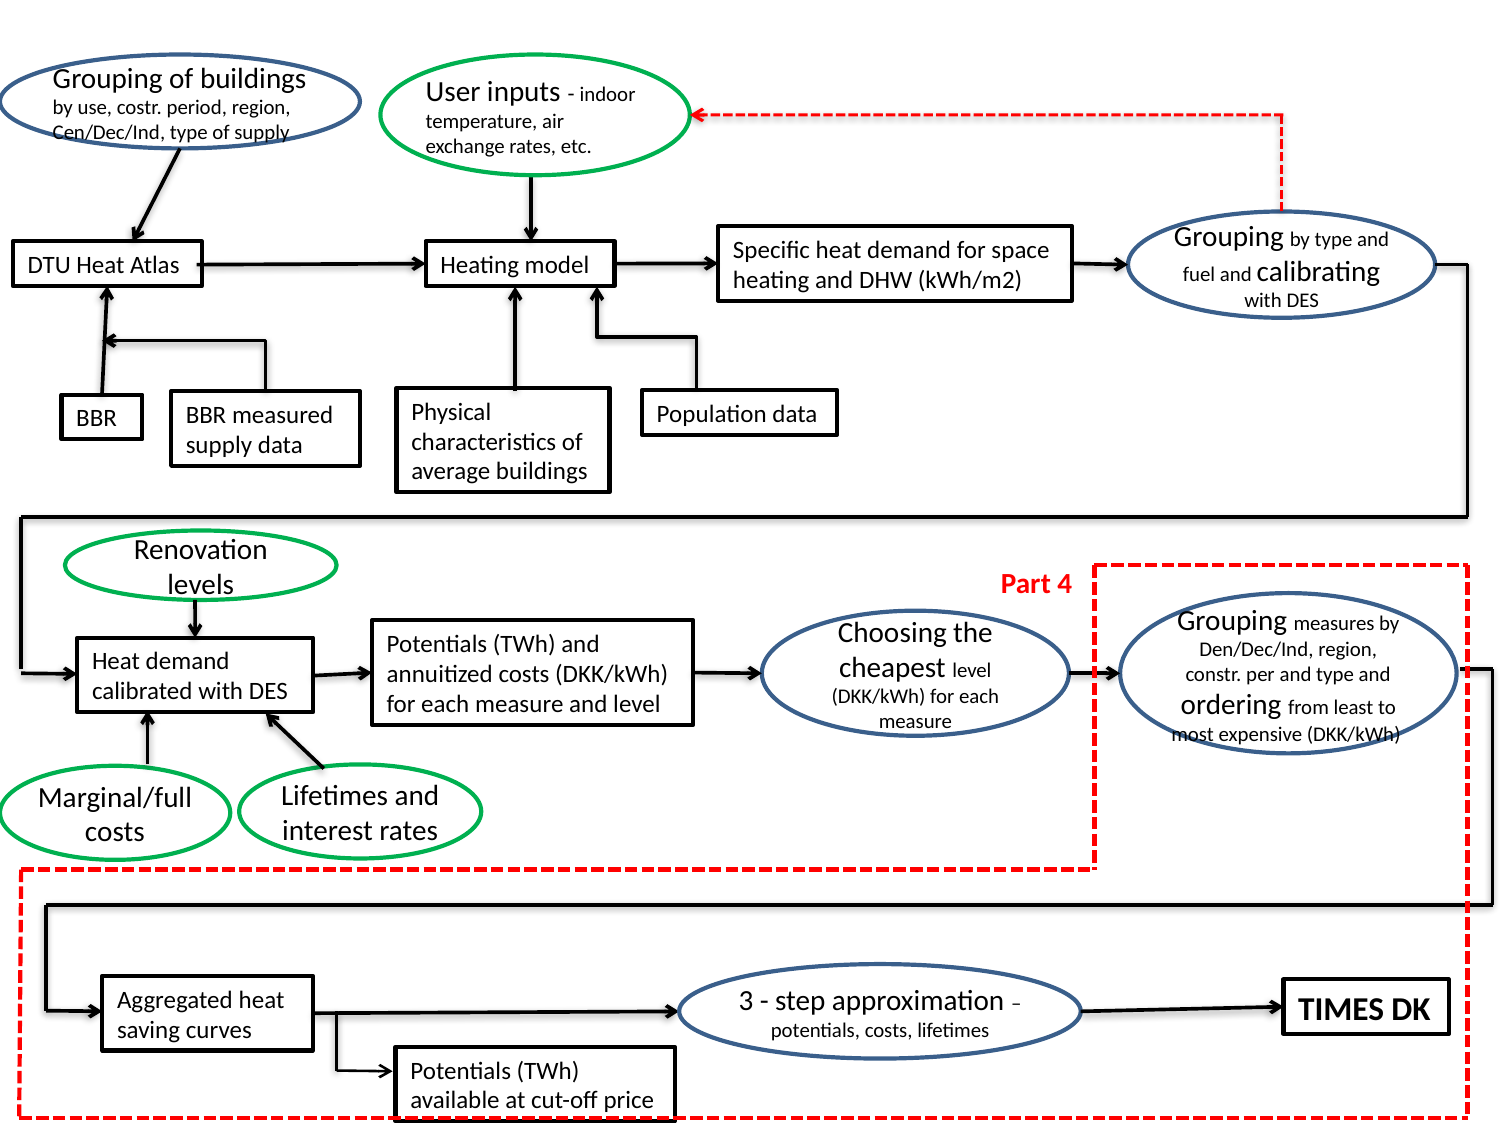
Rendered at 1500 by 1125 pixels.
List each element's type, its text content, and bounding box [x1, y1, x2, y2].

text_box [158, 283, 210, 449]
text_box Specific heat demand for space heating and DHW (kWh/m2) [716, 224, 1074, 303]
text_box Grouping of buildings by use, costr. period, region, Cen/Dec/Ind, type of supply [0, 52, 363, 151]
text_box User inputs - indoor temperature, air exchange rates, etc. [378, 52, 692, 178]
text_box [18, 564, 1468, 1118]
text_box DTU Heat Atlas [11, 239, 204, 288]
text_box Population data [640, 388, 839, 437]
text_box BBR measured supply data [169, 389, 362, 468]
text_box BBR [59, 393, 144, 441]
text_box Part 4 [986, 556, 1092, 563]
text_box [596, 287, 698, 388]
text_box Grouping by type and fuel and calibrating with DES [1126, 209, 1437, 320]
text_box Renovation levels [63, 528, 339, 563]
text_box Physical characteristics of average buildings [394, 386, 612, 494]
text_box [101, 286, 108, 395]
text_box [132, 148, 181, 242]
text_box Marginal/full costs [0, 788, 13, 838]
text_box Heating model [424, 239, 617, 288]
